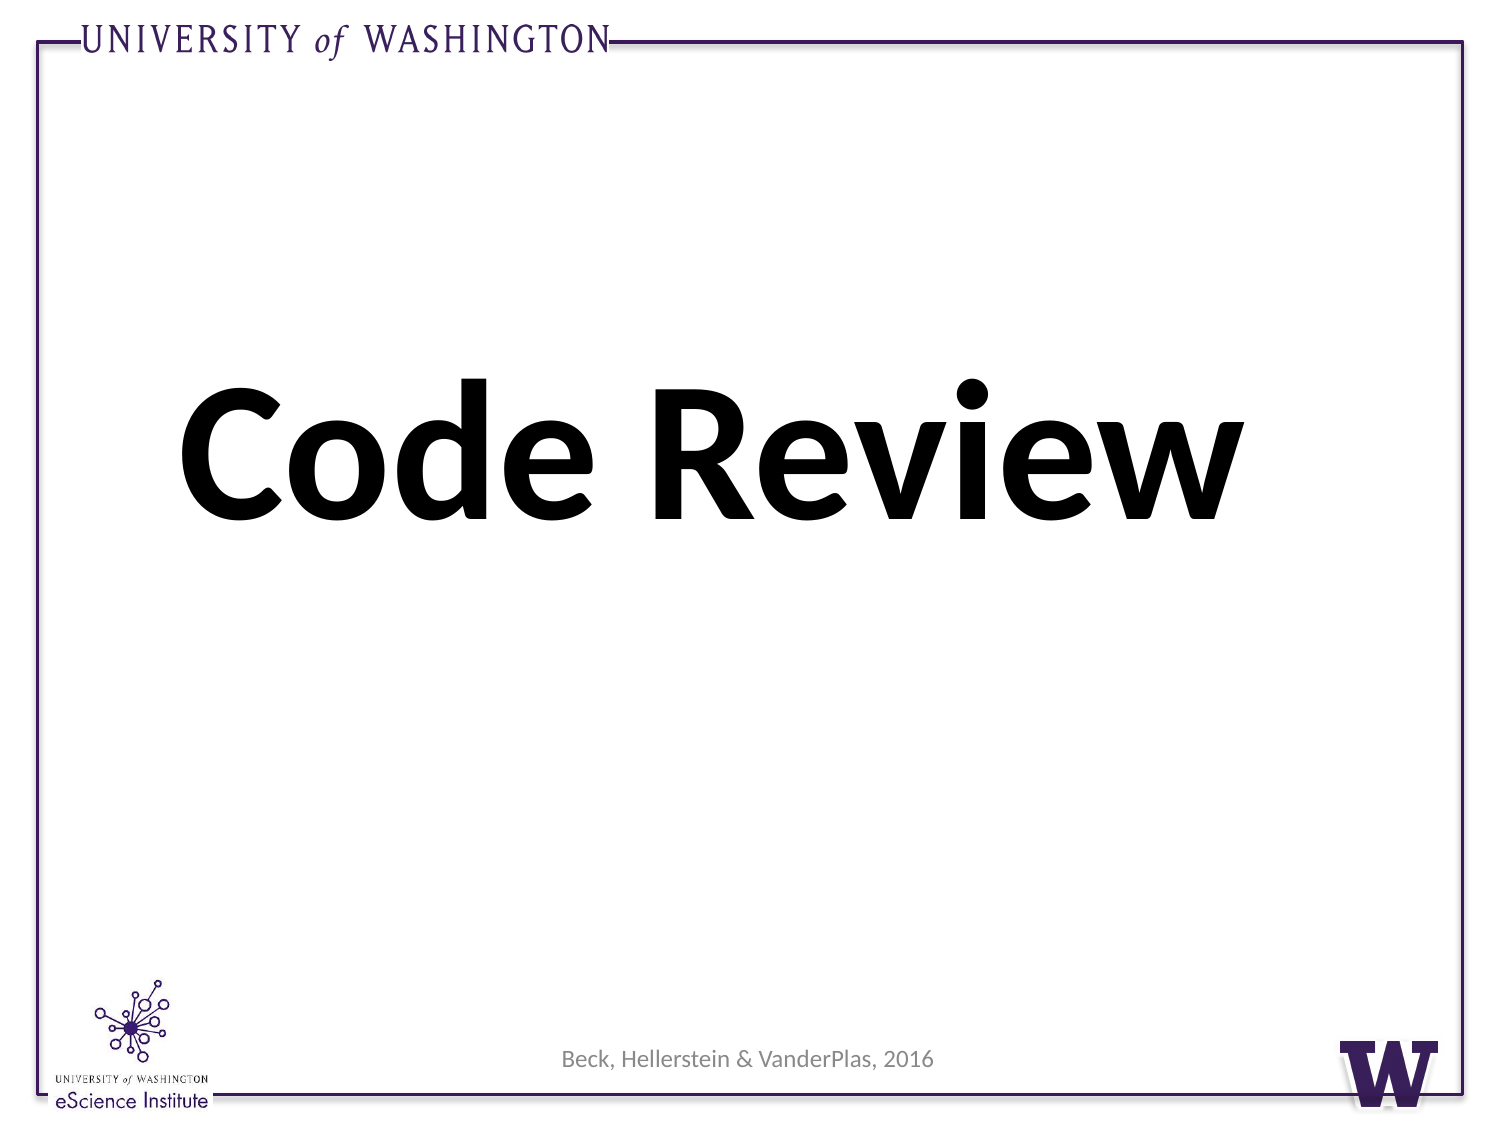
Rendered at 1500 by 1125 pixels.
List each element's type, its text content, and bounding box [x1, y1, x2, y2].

picture [48, 978, 213, 1113]
title Code Review [37, 312, 1388, 488]
footer Beck, Hellerstein & VanderPlas, 2016 [510, 1027, 986, 1088]
picture [1340, 1096, 1438, 1107]
picture [1340, 1041, 1438, 1093]
picture [81, 24, 609, 61]
